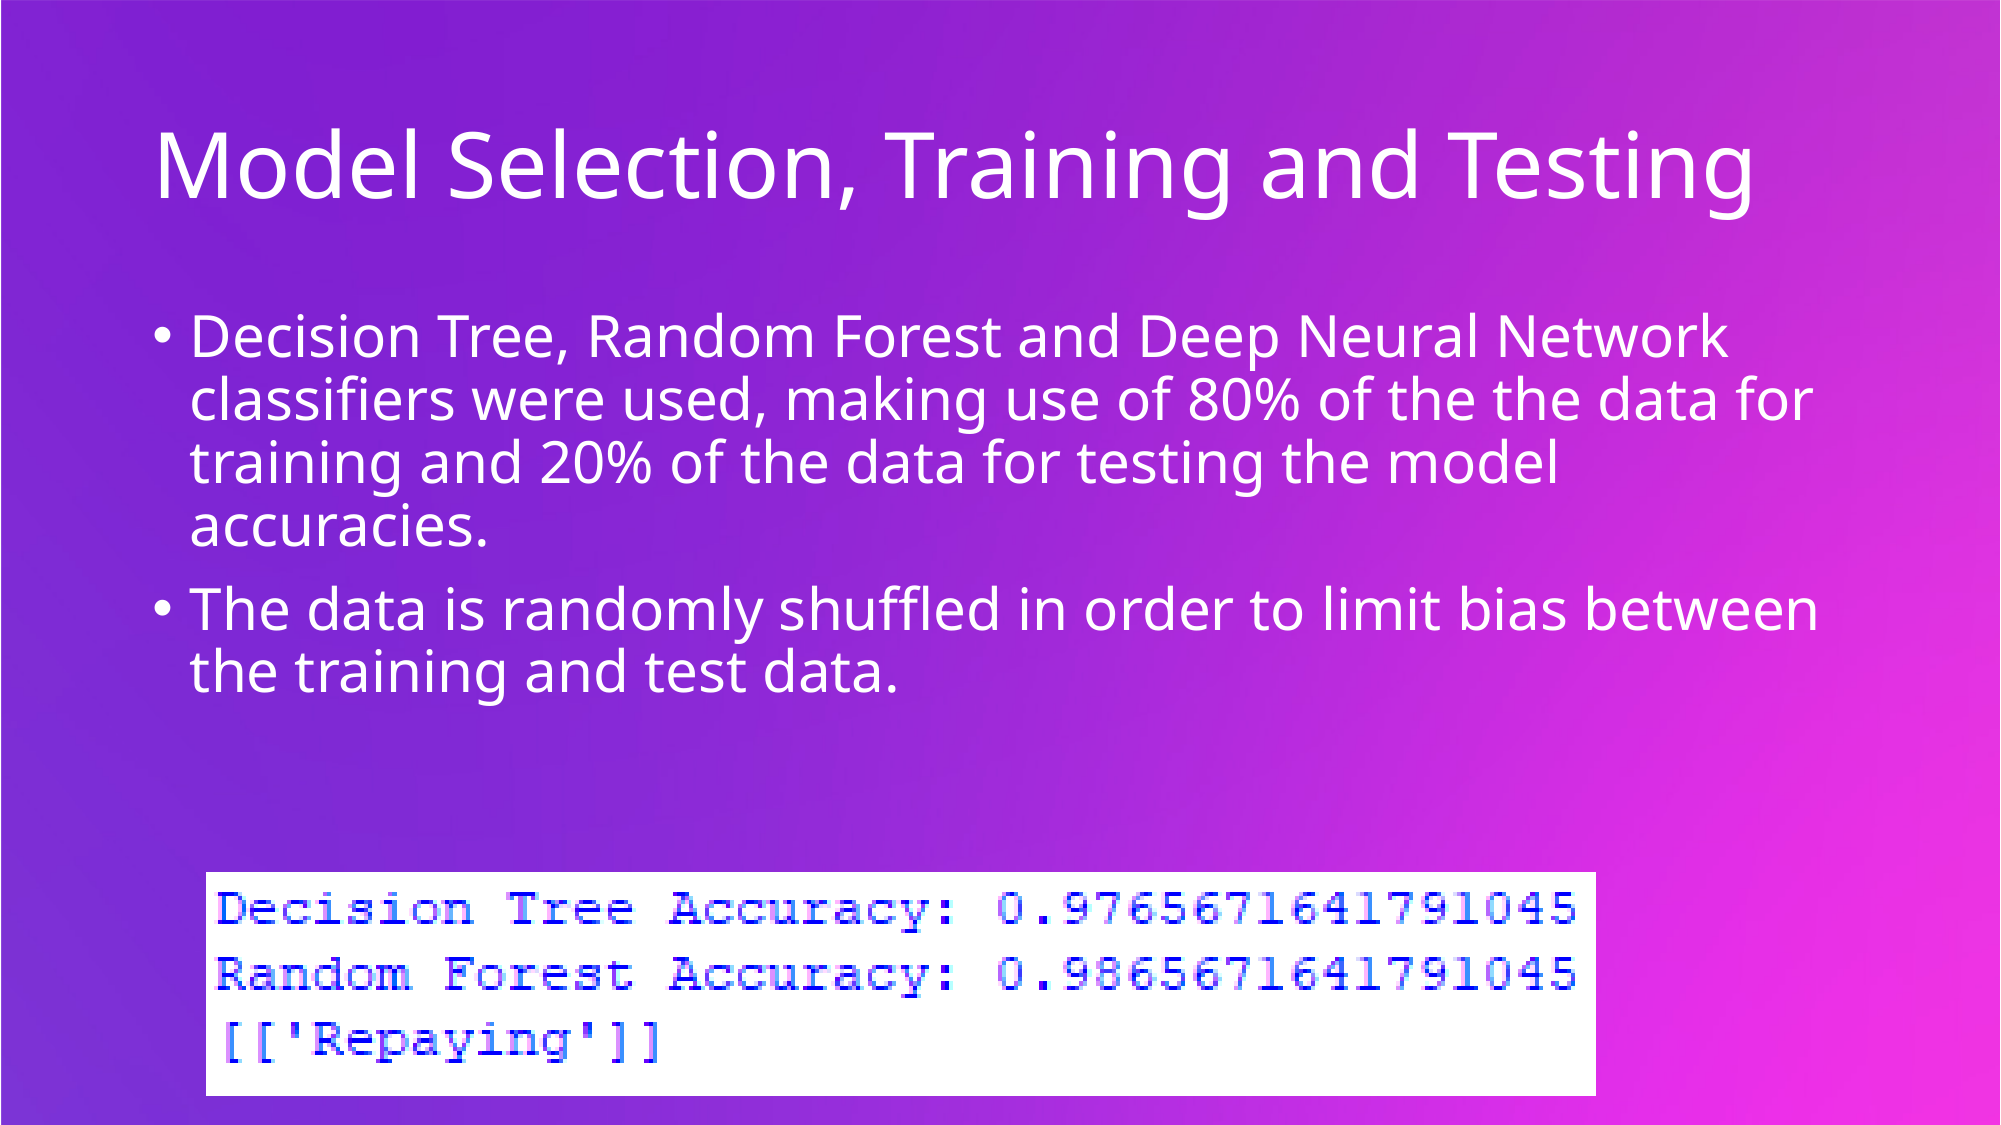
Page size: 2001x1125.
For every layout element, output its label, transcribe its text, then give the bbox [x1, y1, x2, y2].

picture [3, 0, 2000, 1125]
list Decision Tree, Random Forest and Deep Neural Network classifiers were used, making use of 80% of the the data for training and 20% of the data for testing the model accuracies. The data is randomly shuffled in order to limit bias between the training and test data. [137, 299, 437, 1014]
title Model Selection, Training and Testing [1563, 59, 1920, 278]
title Model Selection, Training and Testing [137, 59, 437, 278]
list Decision Tree, Random Forest and Deep Neural Network classifiers were used, making use of 80% of the the data for training and 20% of the data for testing the model accuracies. The data is randomly shuffled in order to limit bias between the training and test data. [1563, 299, 1863, 1014]
